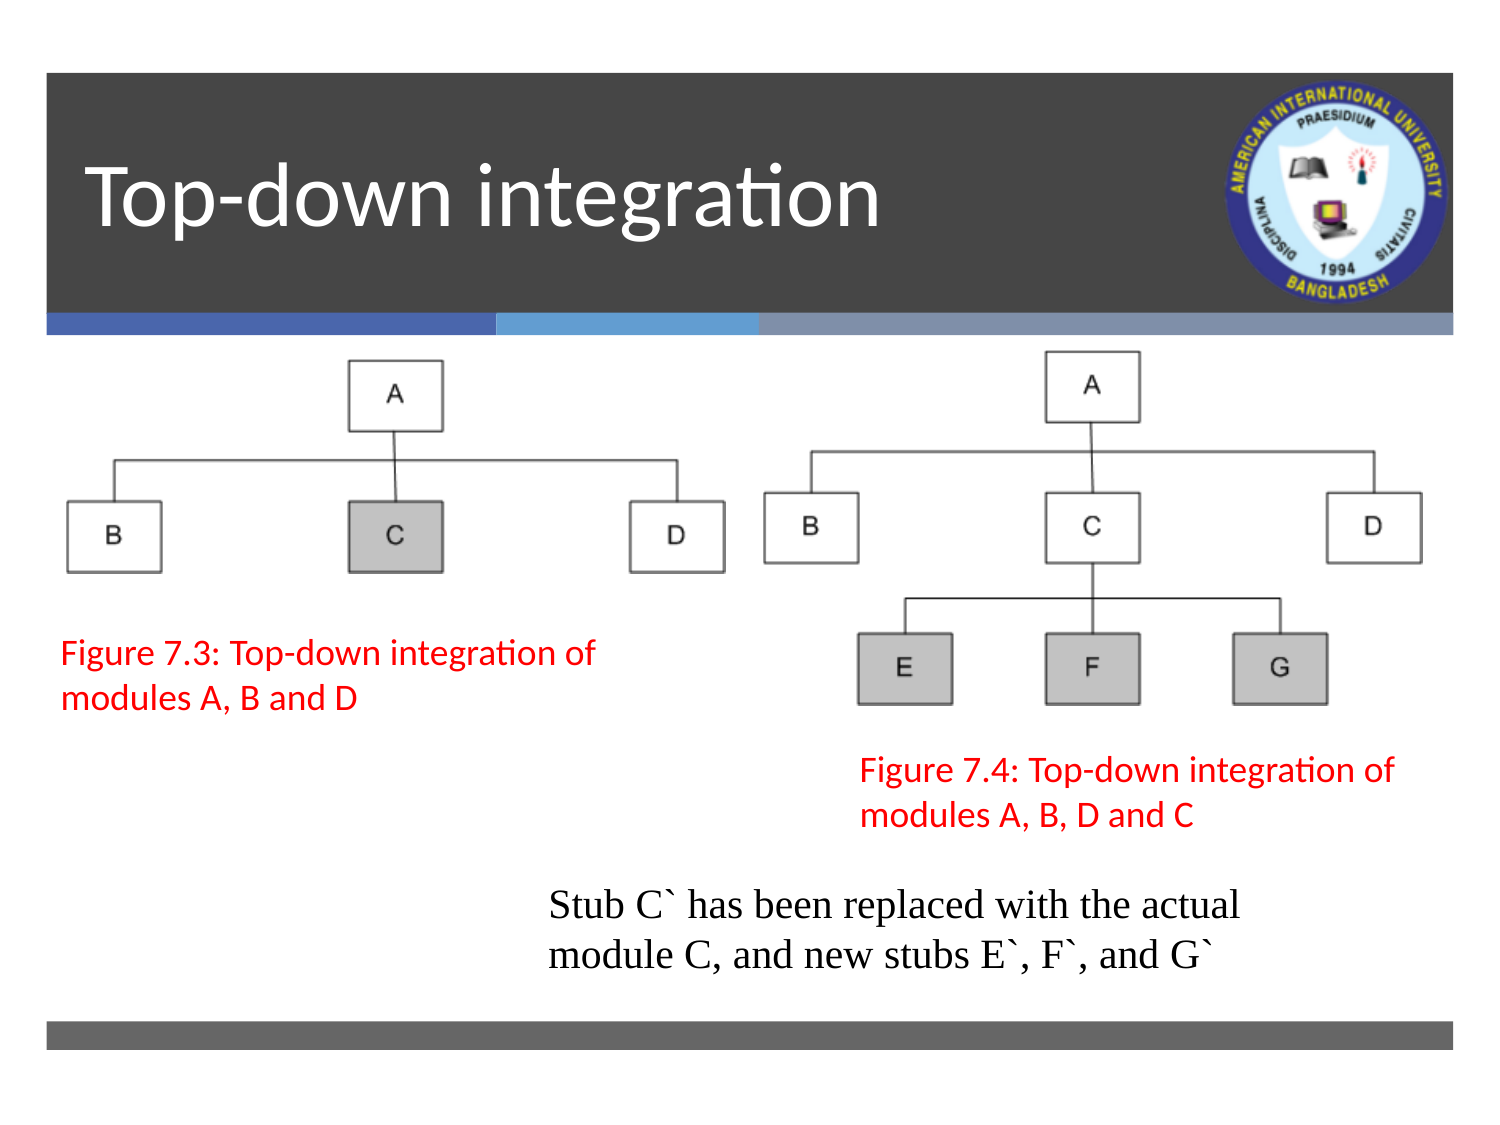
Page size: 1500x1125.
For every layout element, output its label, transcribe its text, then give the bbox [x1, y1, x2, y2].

text_box Figure 7.3: Top-down integration of modules A, B and D [45, 620, 717, 725]
text_box Stub C` has been replaced with the actual module C, and new stubs E`, F`, and G` [533, 869, 1284, 985]
title Top-down integration [69, 73, 1351, 253]
picture [762, 350, 1423, 707]
text_box Figure 7.4: Top-down integration of modules A, B, D and C [844, 737, 1487, 843]
picture [1220, 75, 1454, 310]
picture [65, 358, 727, 574]
